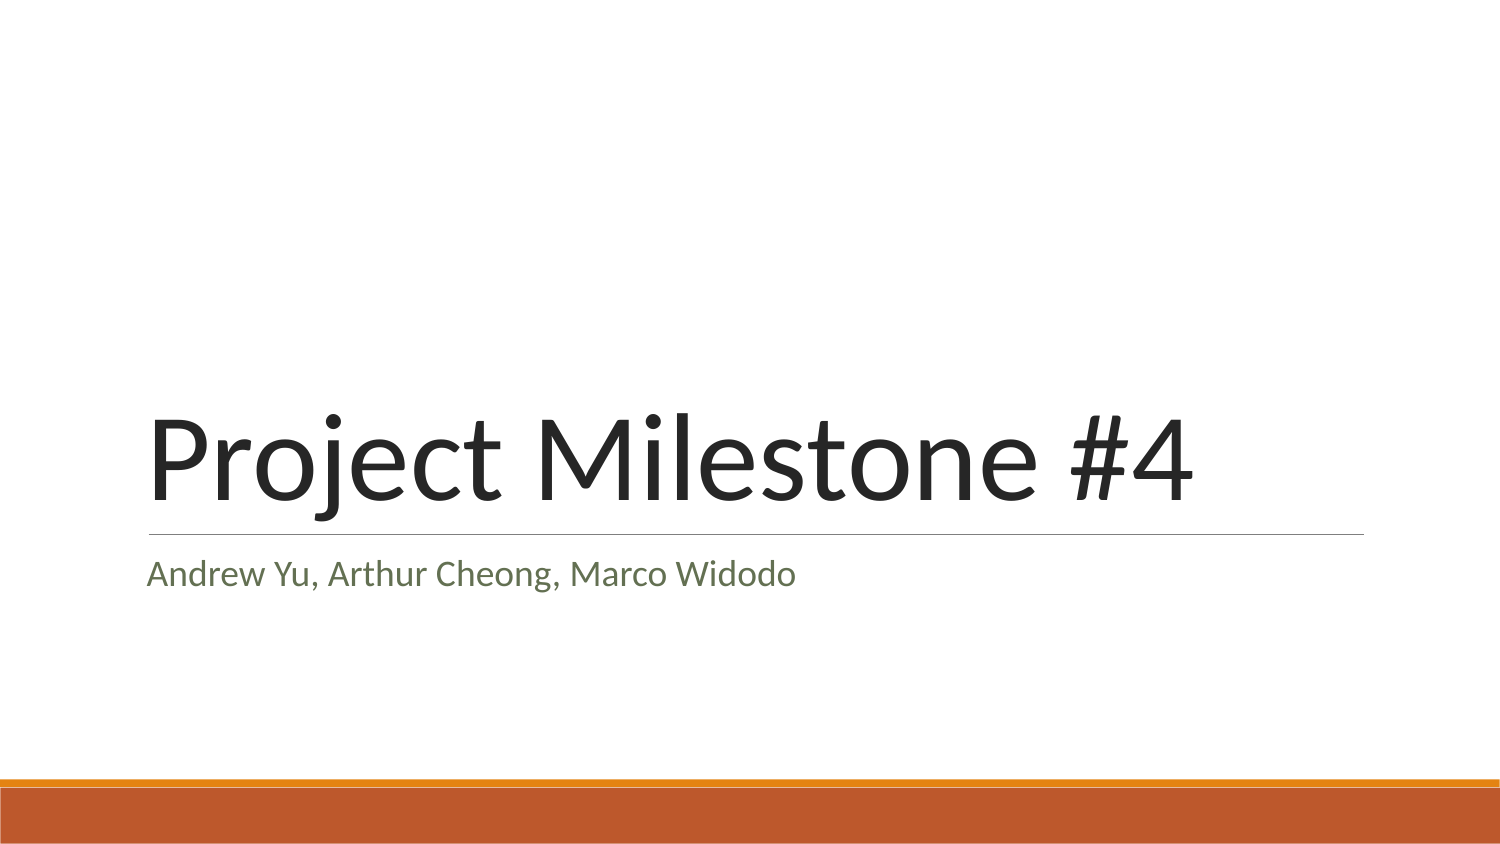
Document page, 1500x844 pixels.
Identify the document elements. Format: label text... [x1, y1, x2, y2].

subtitle Andrew Yu, Arthur Cheong, Marco Widodo [135, 548, 1373, 689]
title Project Milestone #4 [135, 93, 1373, 533]
